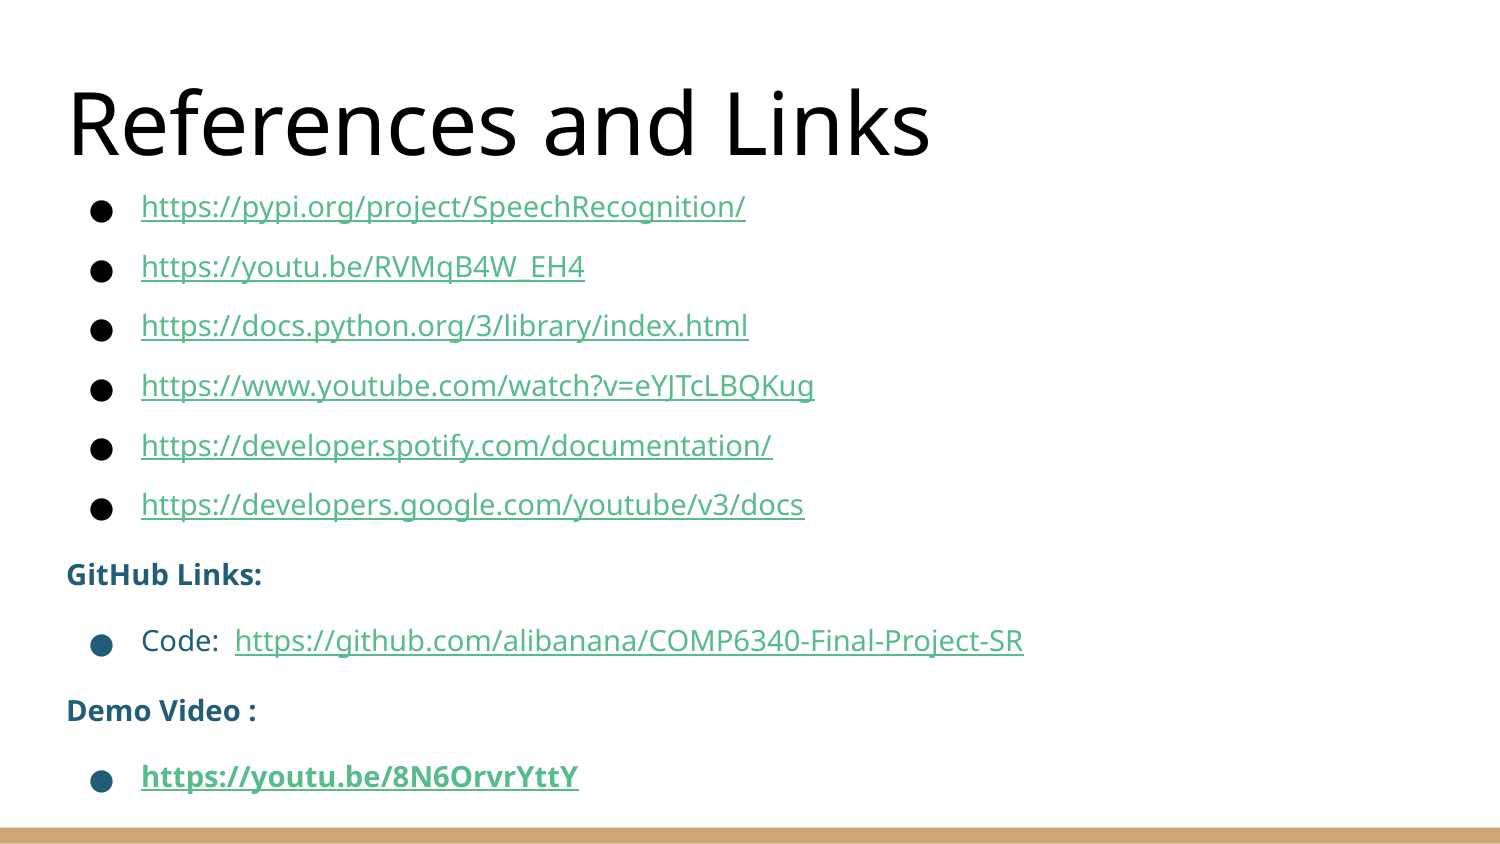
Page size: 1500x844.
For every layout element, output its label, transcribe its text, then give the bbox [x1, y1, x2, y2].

title References and Links [51, 51, 1449, 153]
list https://pypi.org/project/SpeechRecognition/ https://youtu.be/RVMqB4W_EH4 https://docs.python.org/3/library/index.html https://www.youtube.com/watch?v=eYJTcLBQKug https://developer.spotify.com/documentation/ https://developers.google.com/youtube/v3/docs GitHub Links: Code: https://github.com/alibanana/COMP6340-Final-Project-SR Demo Video : https://youtu.be/8N6OrvrYttY [51, 153, 1449, 704]
